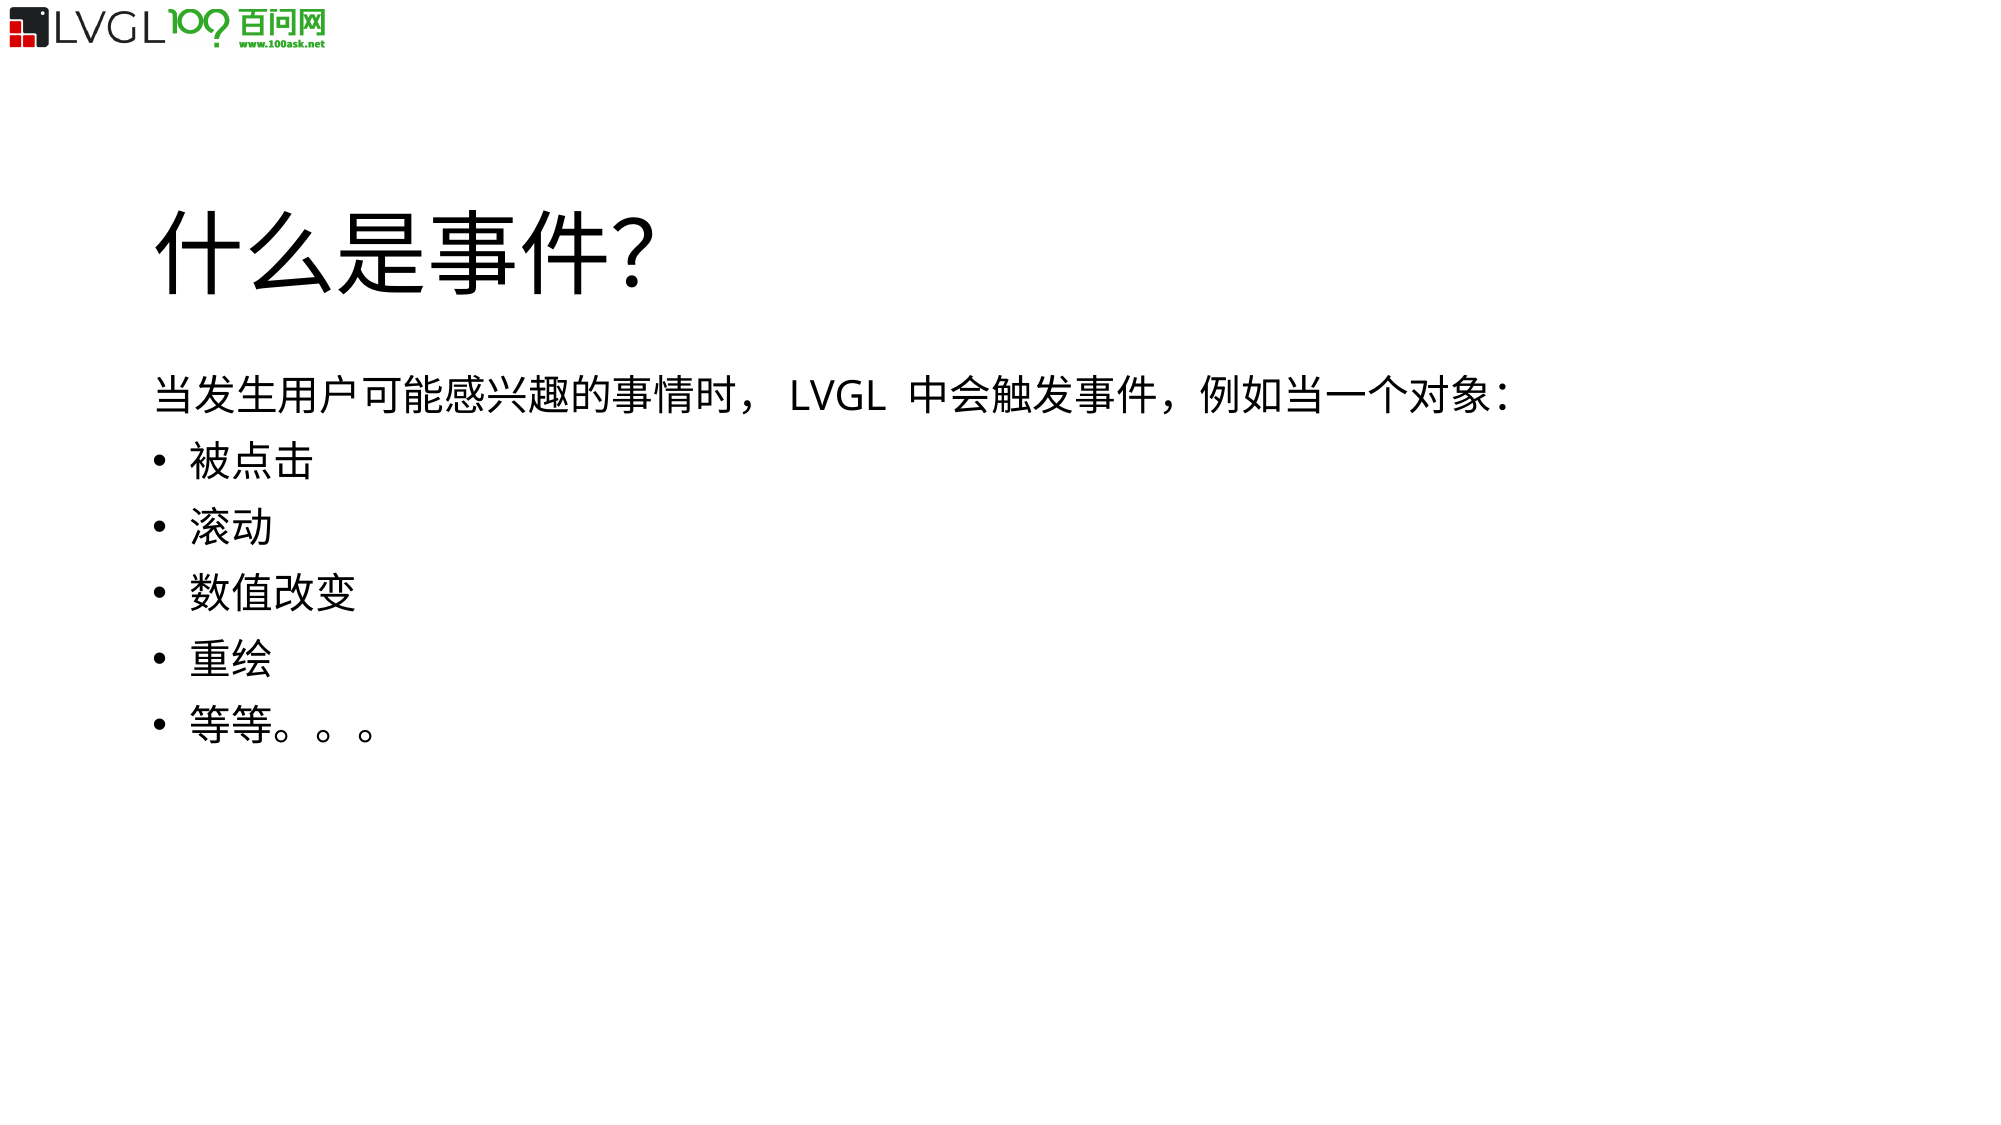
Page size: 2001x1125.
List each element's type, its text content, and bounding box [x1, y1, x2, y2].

picture [168, 9, 325, 48]
text_box 什么是事件？ [137, 149, 1863, 366]
picture [8, 3, 166, 54]
text_box 当发生用户可能感兴趣的事情时，LVGL 中会触发事件，例如当一个对象： 被点击 滚动 数值改变 重绘 等等。。。 [137, 366, 1863, 1039]
